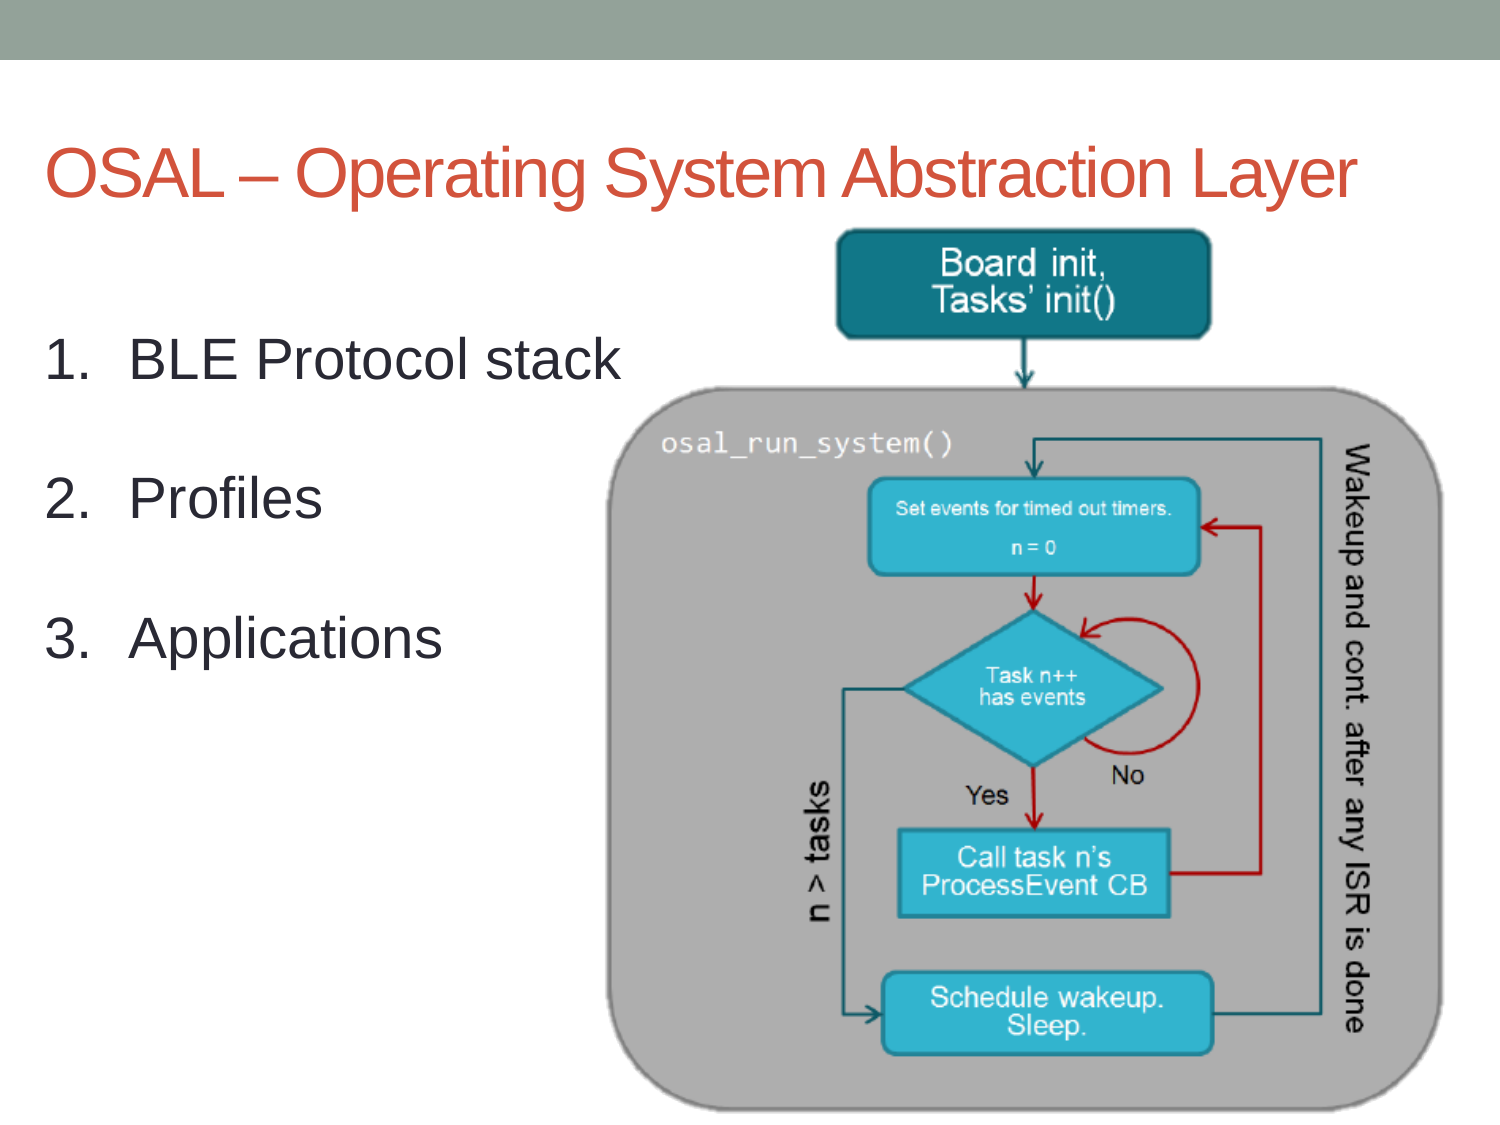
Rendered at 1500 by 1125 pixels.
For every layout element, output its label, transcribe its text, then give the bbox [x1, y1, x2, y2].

title OSAL – Operating System Abstraction Layer [29, 87, 1500, 250]
text_box BLE Protocol stack Profiles Applications [29, 313, 593, 678]
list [596, 221, 1450, 1125]
